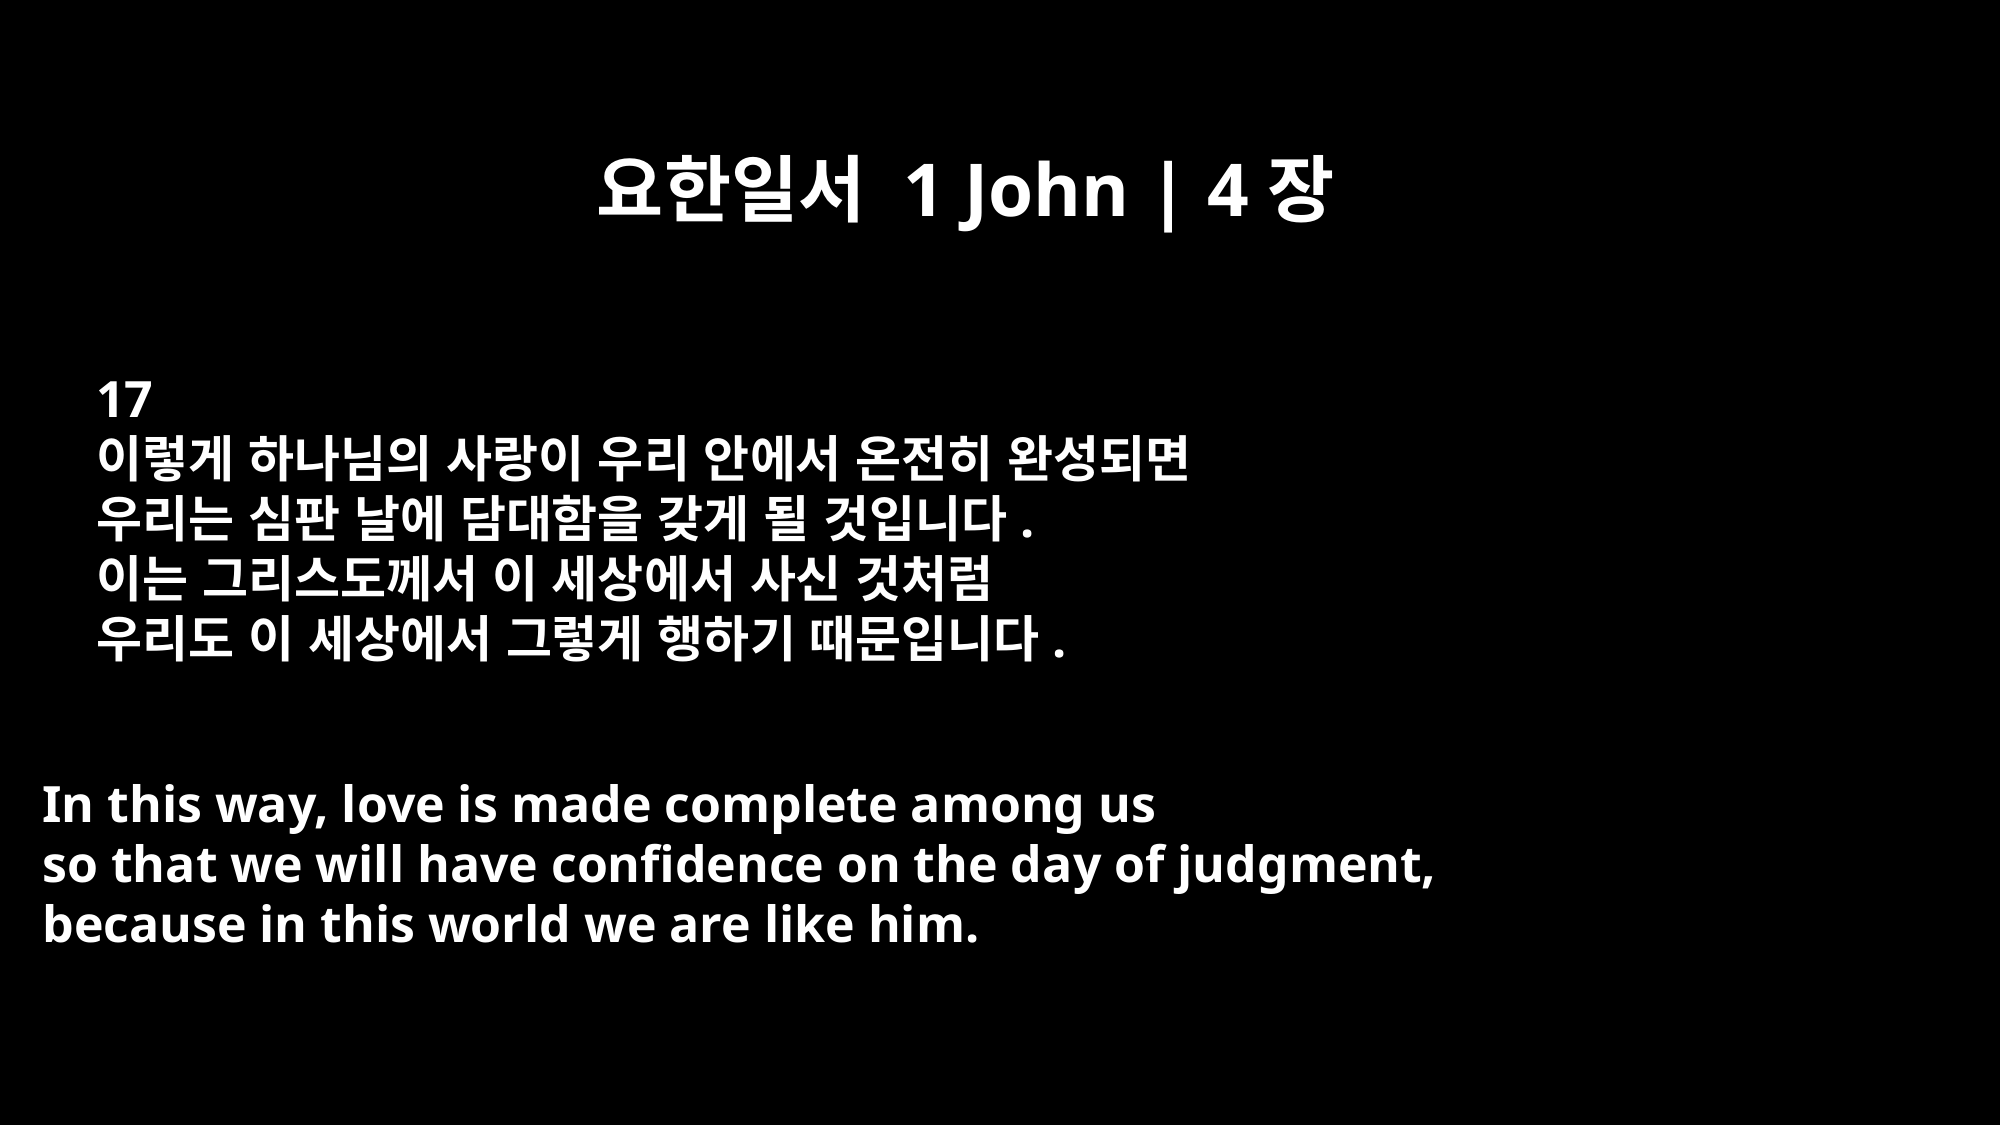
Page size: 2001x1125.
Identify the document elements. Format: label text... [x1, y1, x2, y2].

text_box 17 이렇게 하나님의 사랑이 우리 안에서 온전히 완성되면 우리는 심판 날에 담대함을 갖게 될 것입니다. 이는 그리스도께서 이 세상에서 사신 것처럼 우리도 이 세상에서 그렇게 행하기 때문입니다. [81, 359, 1222, 675]
text_box In this way, love is made complete among us so that we will have confidence on the day of judgment, because in this world we are like him. [27, 764, 1465, 960]
text_box 요한일서 1 John | 4장 [582, 136, 1350, 239]
